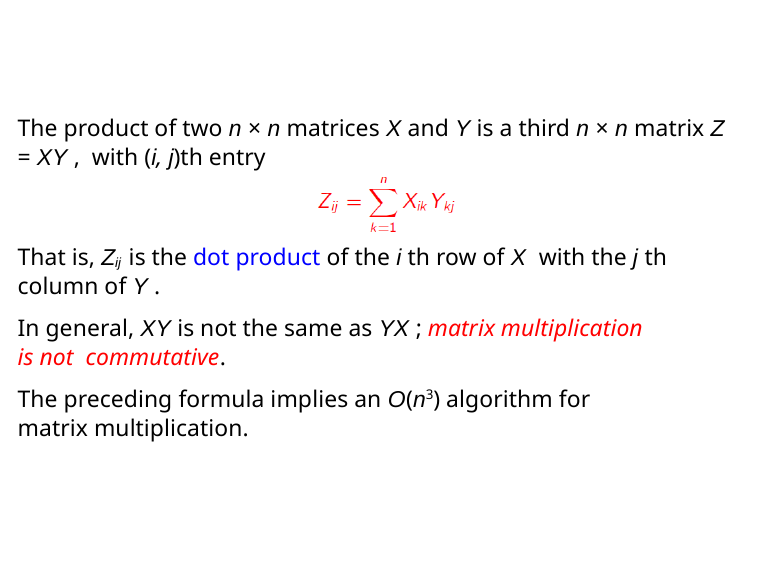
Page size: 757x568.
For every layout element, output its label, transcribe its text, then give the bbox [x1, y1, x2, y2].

picture [314, 171, 458, 237]
text_box The product of two n × n matrices X and Y is a third n × n matrix Z = XY , with (i, j)th entry That is, Zij is the dot product of the i th row of X with the j th column of Y . In general, XY is not the same as YX ; matrix multiplication is not commutative. The preceding formula implies an O(n3) algorithm for matrix multiplication. [15, 112, 741, 442]
